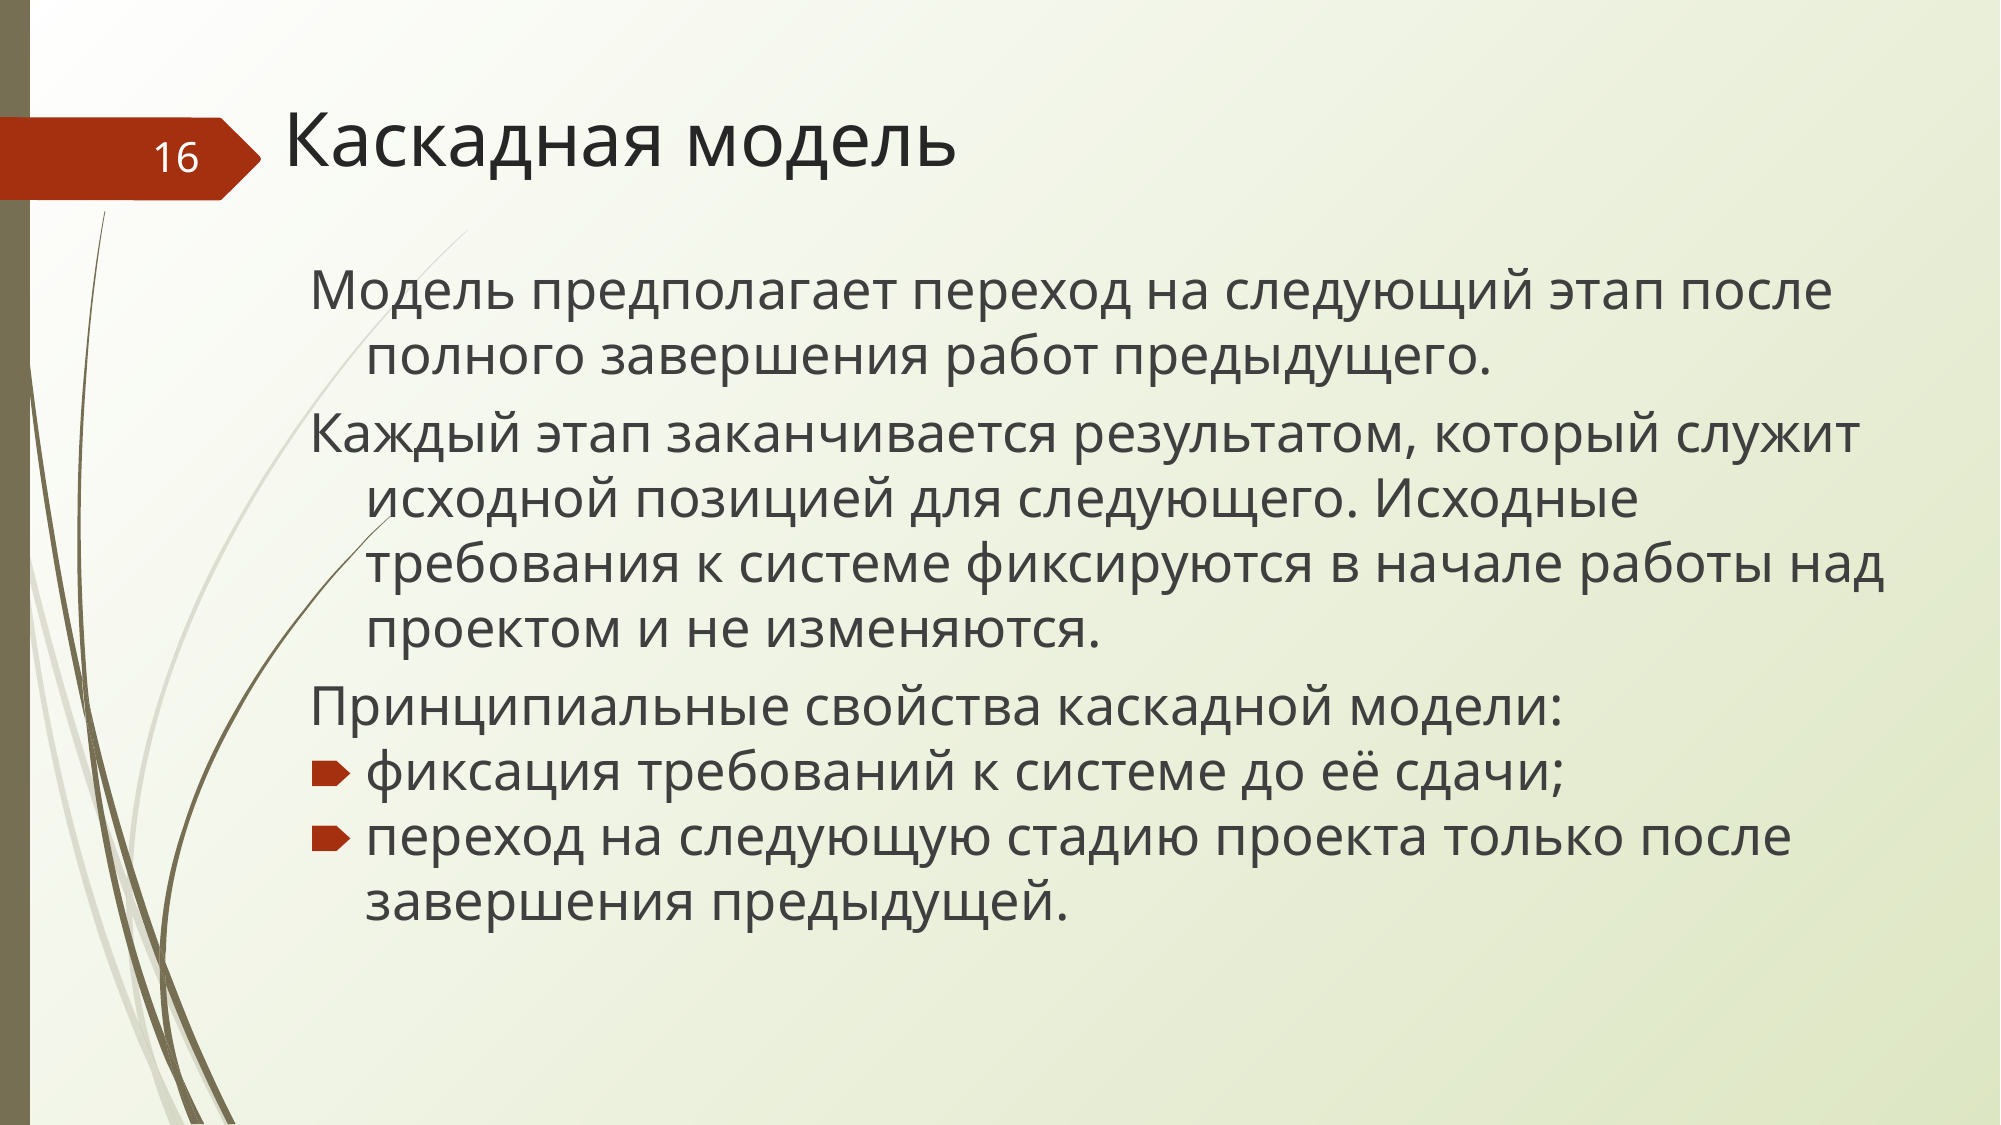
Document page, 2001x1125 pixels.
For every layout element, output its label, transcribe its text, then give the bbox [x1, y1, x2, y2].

list Модель предполагает переход на следующий этап после полного завершения работ предыдущего. Каждый этап заканчивается результатом, который служит исходной позицией для следующего. Исходные требования к системе фиксируются в начале работы над проектом и не изменяются. Принципиальные свойства каскадной модели: фиксация требований к системе до её сдачи; переход на следующую стадию проекта только после завершения предыдущей. [294, 247, 1938, 959]
slide_number ‹#› [87, 129, 216, 190]
title Каскадная модель [269, 84, 1963, 221]
